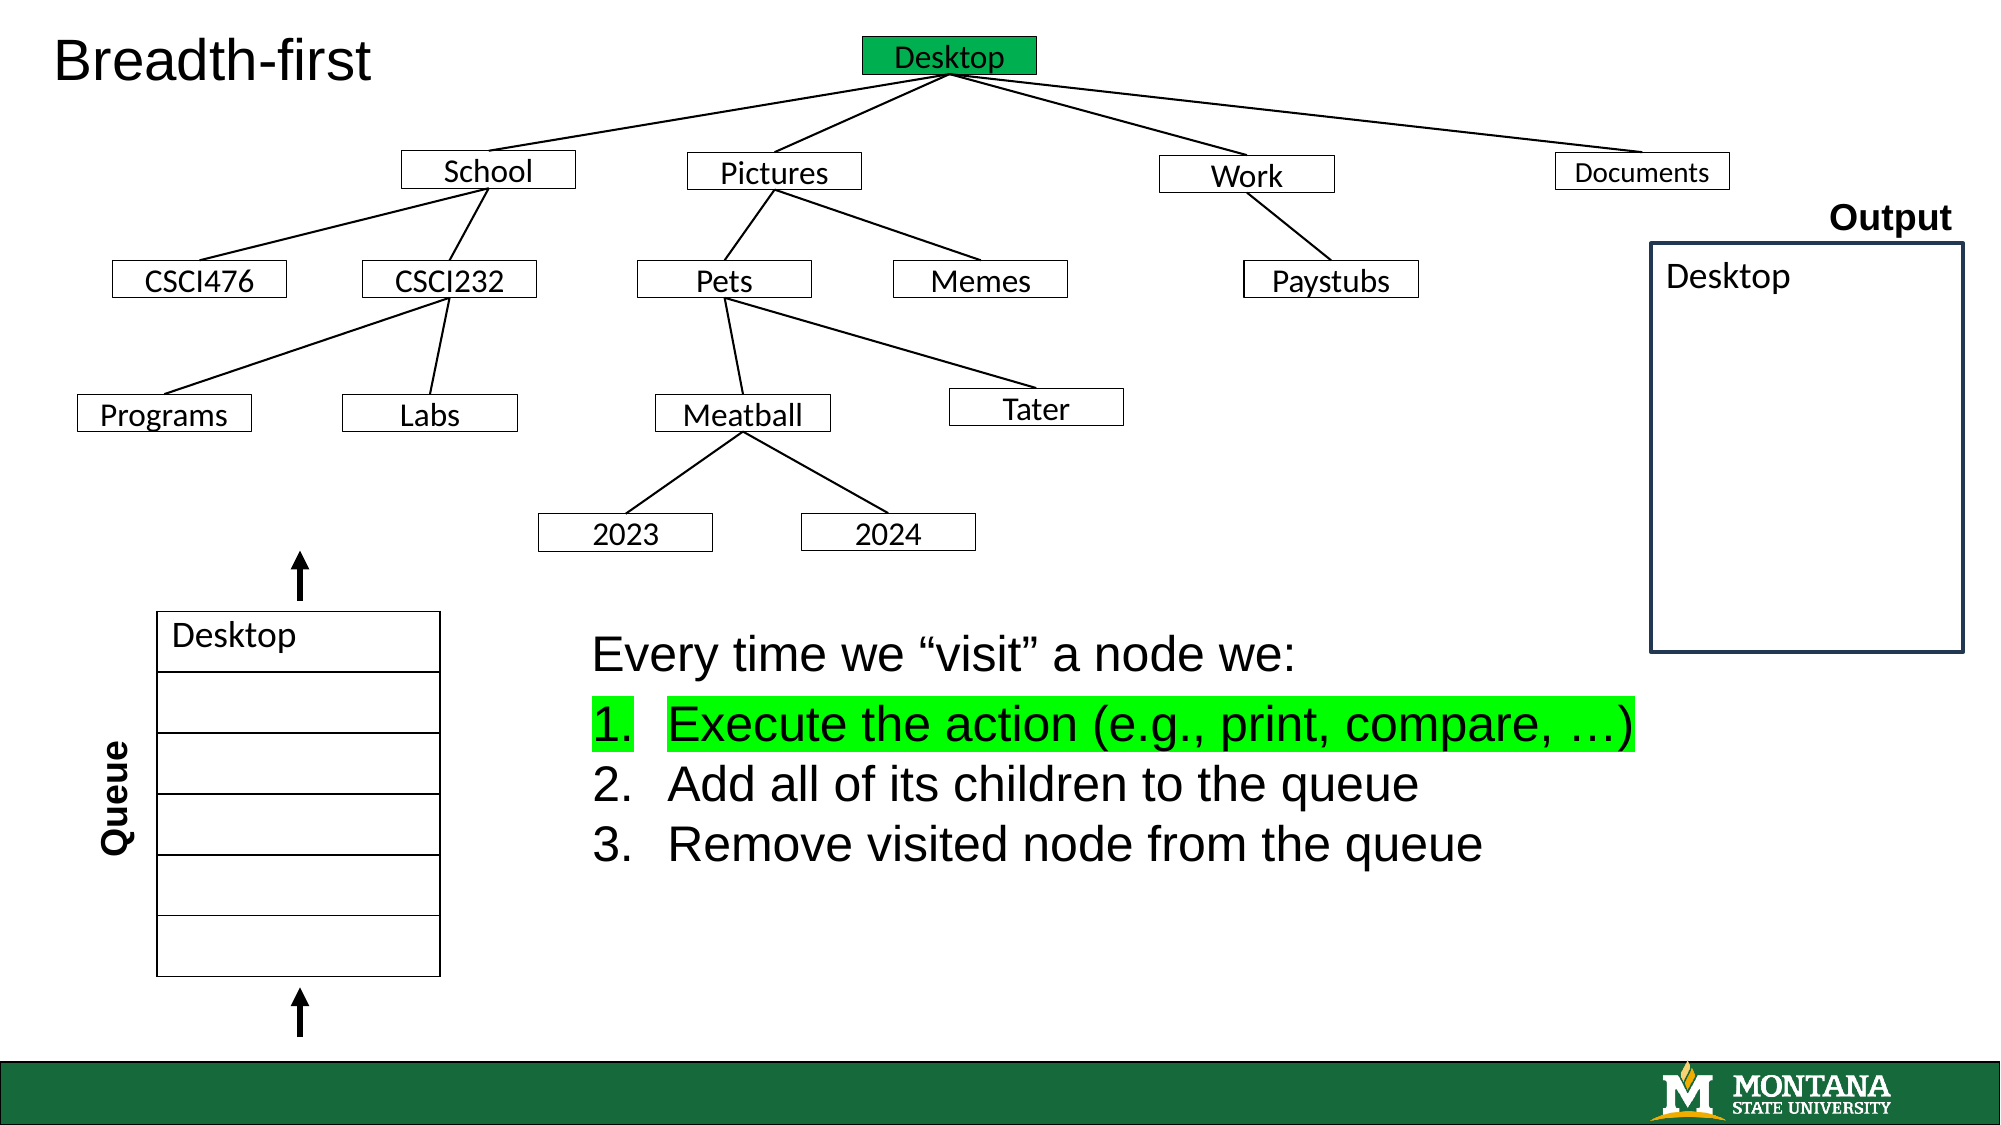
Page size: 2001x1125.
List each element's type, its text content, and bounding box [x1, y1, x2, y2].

text_box CSCI476 [110, 258, 289, 300]
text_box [949, 73, 1643, 153]
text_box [774, 73, 947, 153]
text_box Desktop [860, 35, 1039, 71]
text_box Meatball [654, 392, 832, 430]
text_box Memes [892, 258, 1070, 300]
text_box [724, 297, 1037, 389]
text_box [163, 297, 428, 395]
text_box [1246, 192, 1332, 261]
text_box Output [1814, 185, 1968, 246]
table_cell [158, 795, 439, 854]
text_box Every time we “visit” a node we: [576, 614, 1313, 690]
text_box Work [1158, 161, 1336, 195]
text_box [774, 189, 982, 261]
table_cell [158, 916, 439, 976]
text_box Pictures [685, 158, 864, 192]
text_box Documents [1553, 150, 1731, 192]
table_cell [158, 734, 439, 793]
text_box Desktop [1649, 241, 1965, 654]
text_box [488, 73, 773, 151]
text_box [199, 187, 448, 261]
text_box Queue [82, 725, 142, 873]
text_box 2023 [536, 512, 715, 553]
text_box Programs [75, 392, 253, 434]
text_box Paystubs [1242, 258, 1420, 300]
text_box Tater [947, 386, 1125, 428]
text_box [1892, 1060, 2000, 1125]
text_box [0, 1060, 1647, 1125]
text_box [449, 187, 489, 261]
text_box Pets [635, 258, 814, 300]
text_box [429, 297, 450, 395]
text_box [625, 431, 740, 514]
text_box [742, 431, 889, 514]
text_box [724, 189, 773, 261]
table_header Desktop [158, 612, 439, 671]
table_cell [158, 673, 439, 732]
text_box Breadth-first [39, 15, 388, 100]
text_box CSCI232 [360, 258, 539, 300]
text_box School [400, 149, 578, 190]
text_box 2024 [799, 511, 977, 553]
text_box Labs [341, 392, 519, 434]
text_box Execute the action (e.g., print, compare, …) Add all of its children to the queue Remove visited node from the queue [577, 683, 1651, 879]
table_cell [158, 856, 439, 915]
picture [1649, 1060, 1892, 1122]
